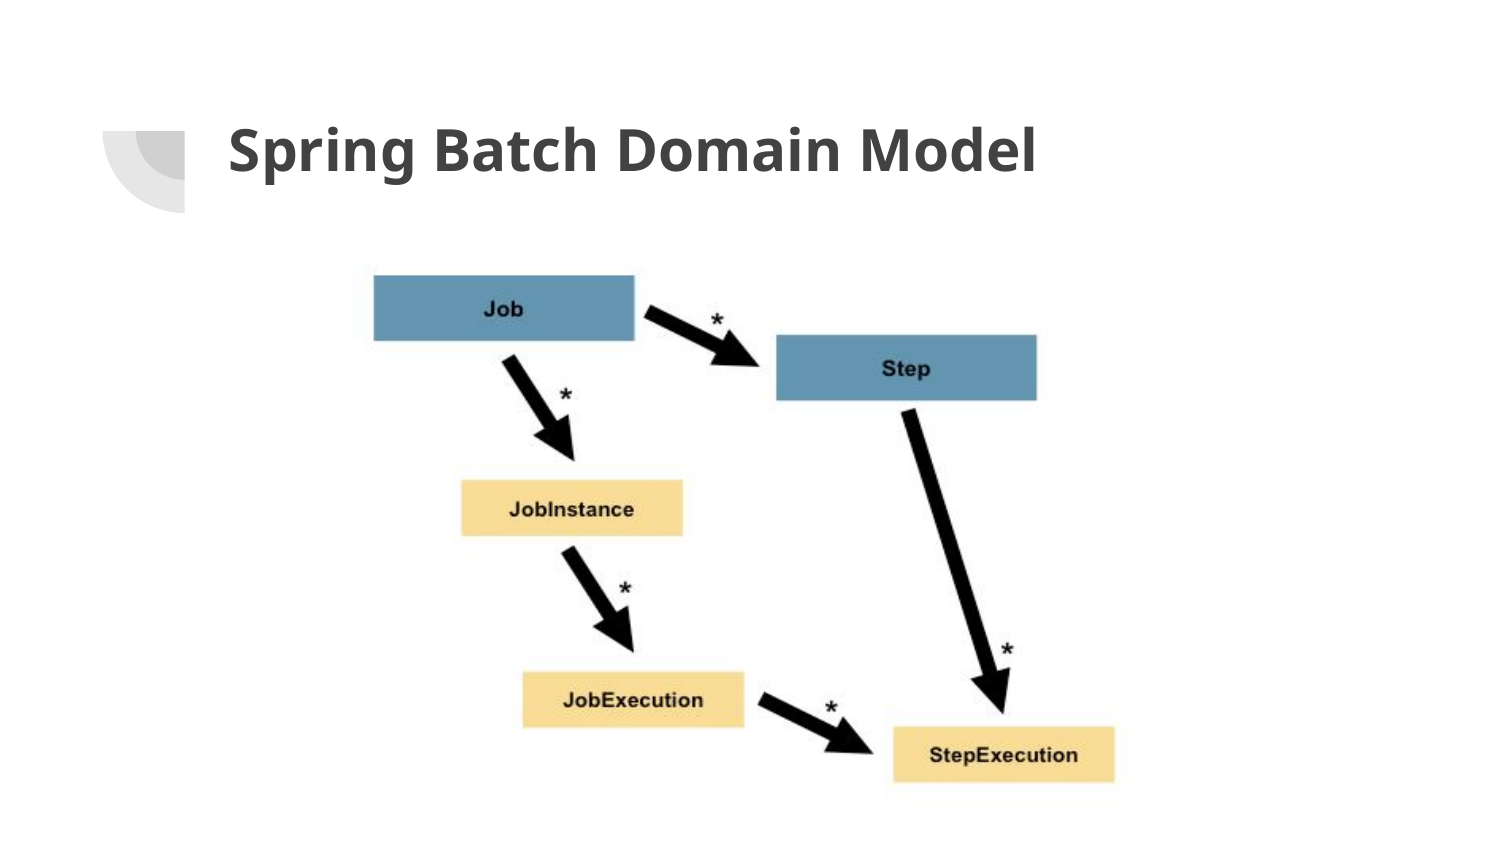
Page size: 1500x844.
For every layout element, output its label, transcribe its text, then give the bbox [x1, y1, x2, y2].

picture [225, 242, 1296, 805]
title Spring Batch Domain Model [213, 98, 1368, 263]
